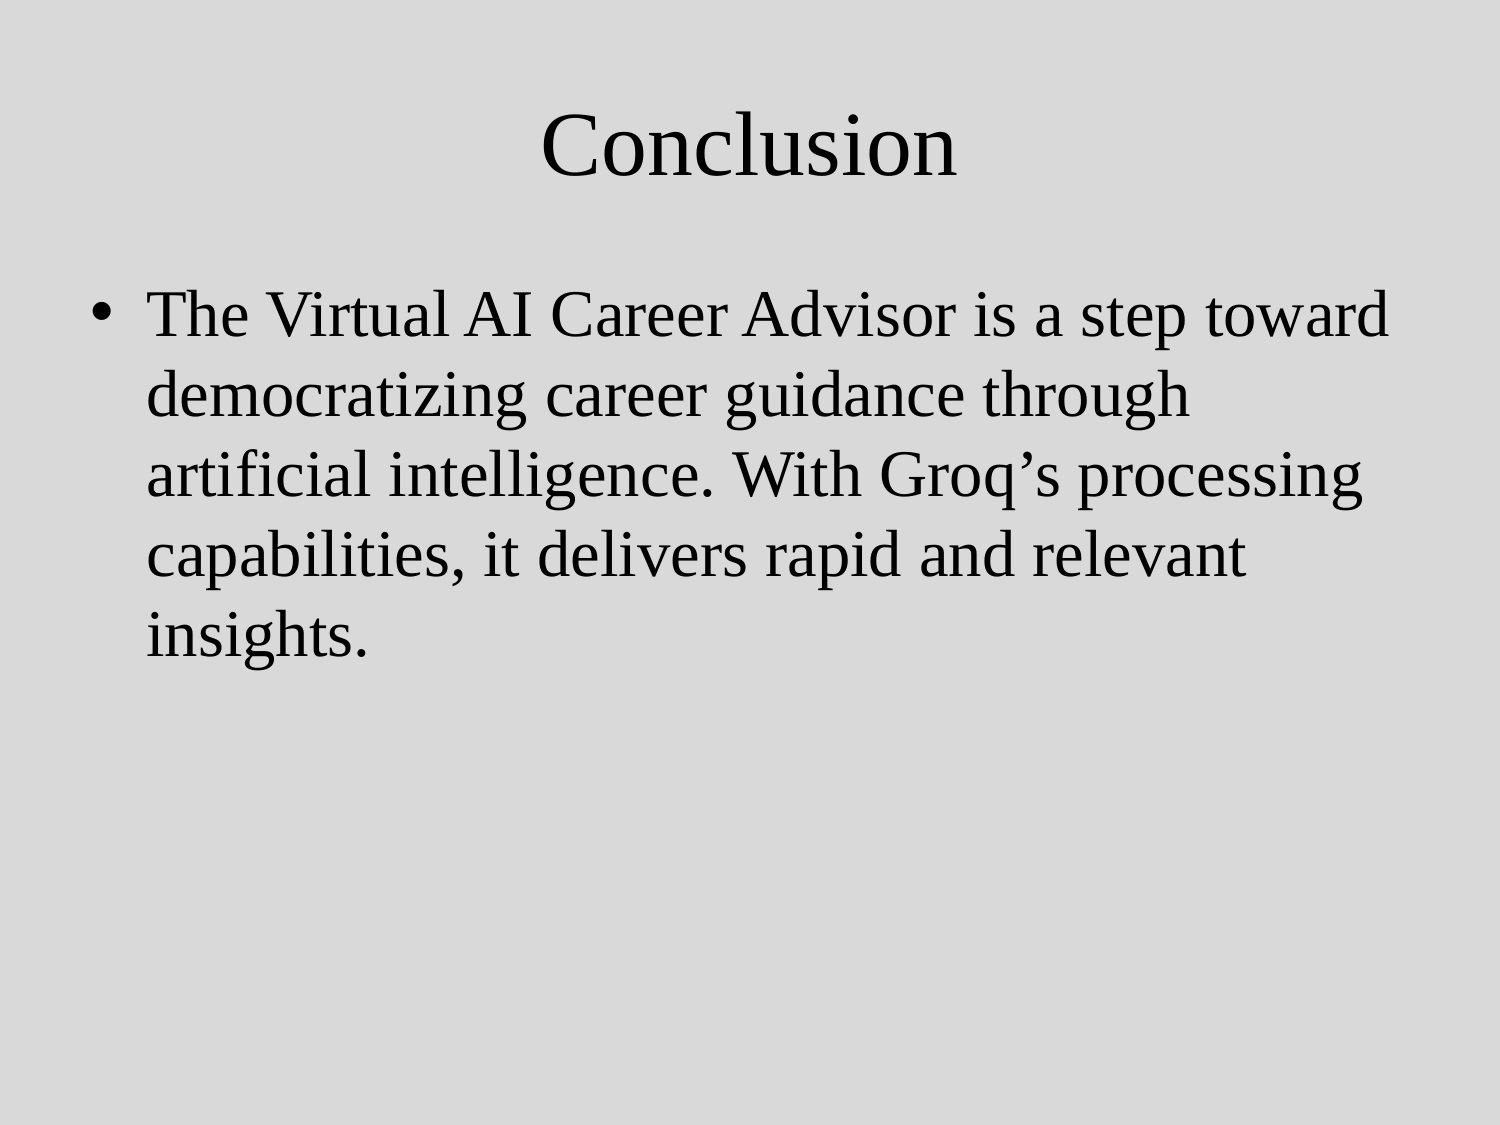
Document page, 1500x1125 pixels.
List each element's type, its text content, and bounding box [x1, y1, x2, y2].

title Conclusion [75, 45, 1425, 233]
list The Virtual AI Career Advisor is a step toward democratizing career guidance through artificial intelligence. With Groq’s processing capabilities, it delivers rapid and relevant insights. [75, 262, 1425, 1005]
